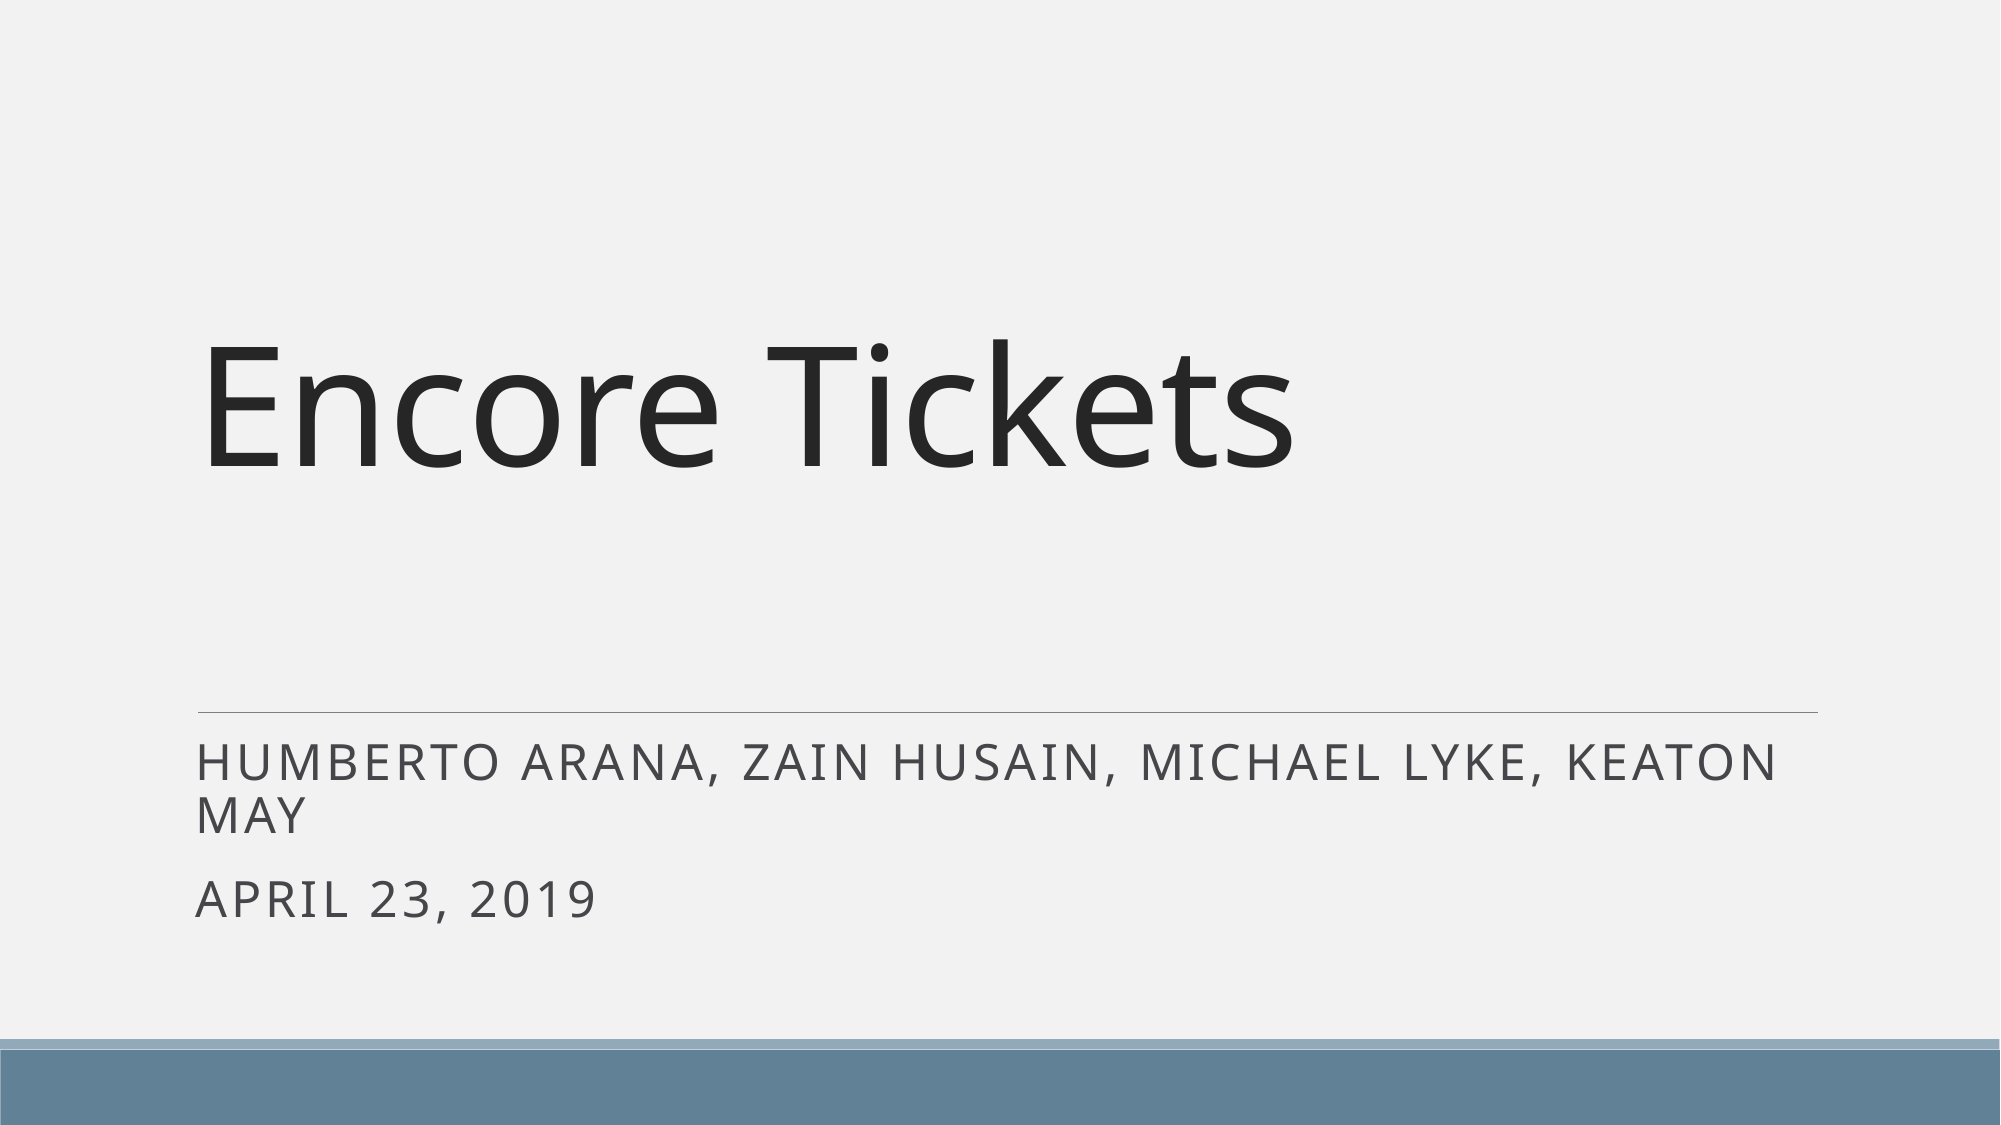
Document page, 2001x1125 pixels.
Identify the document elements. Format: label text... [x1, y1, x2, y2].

title Encore Tickets [180, 122, 1830, 708]
subtitle Humberto Arana, Zain Husain, Michael Lyke, Keaton May April 23, 2019 [180, 729, 1831, 917]
